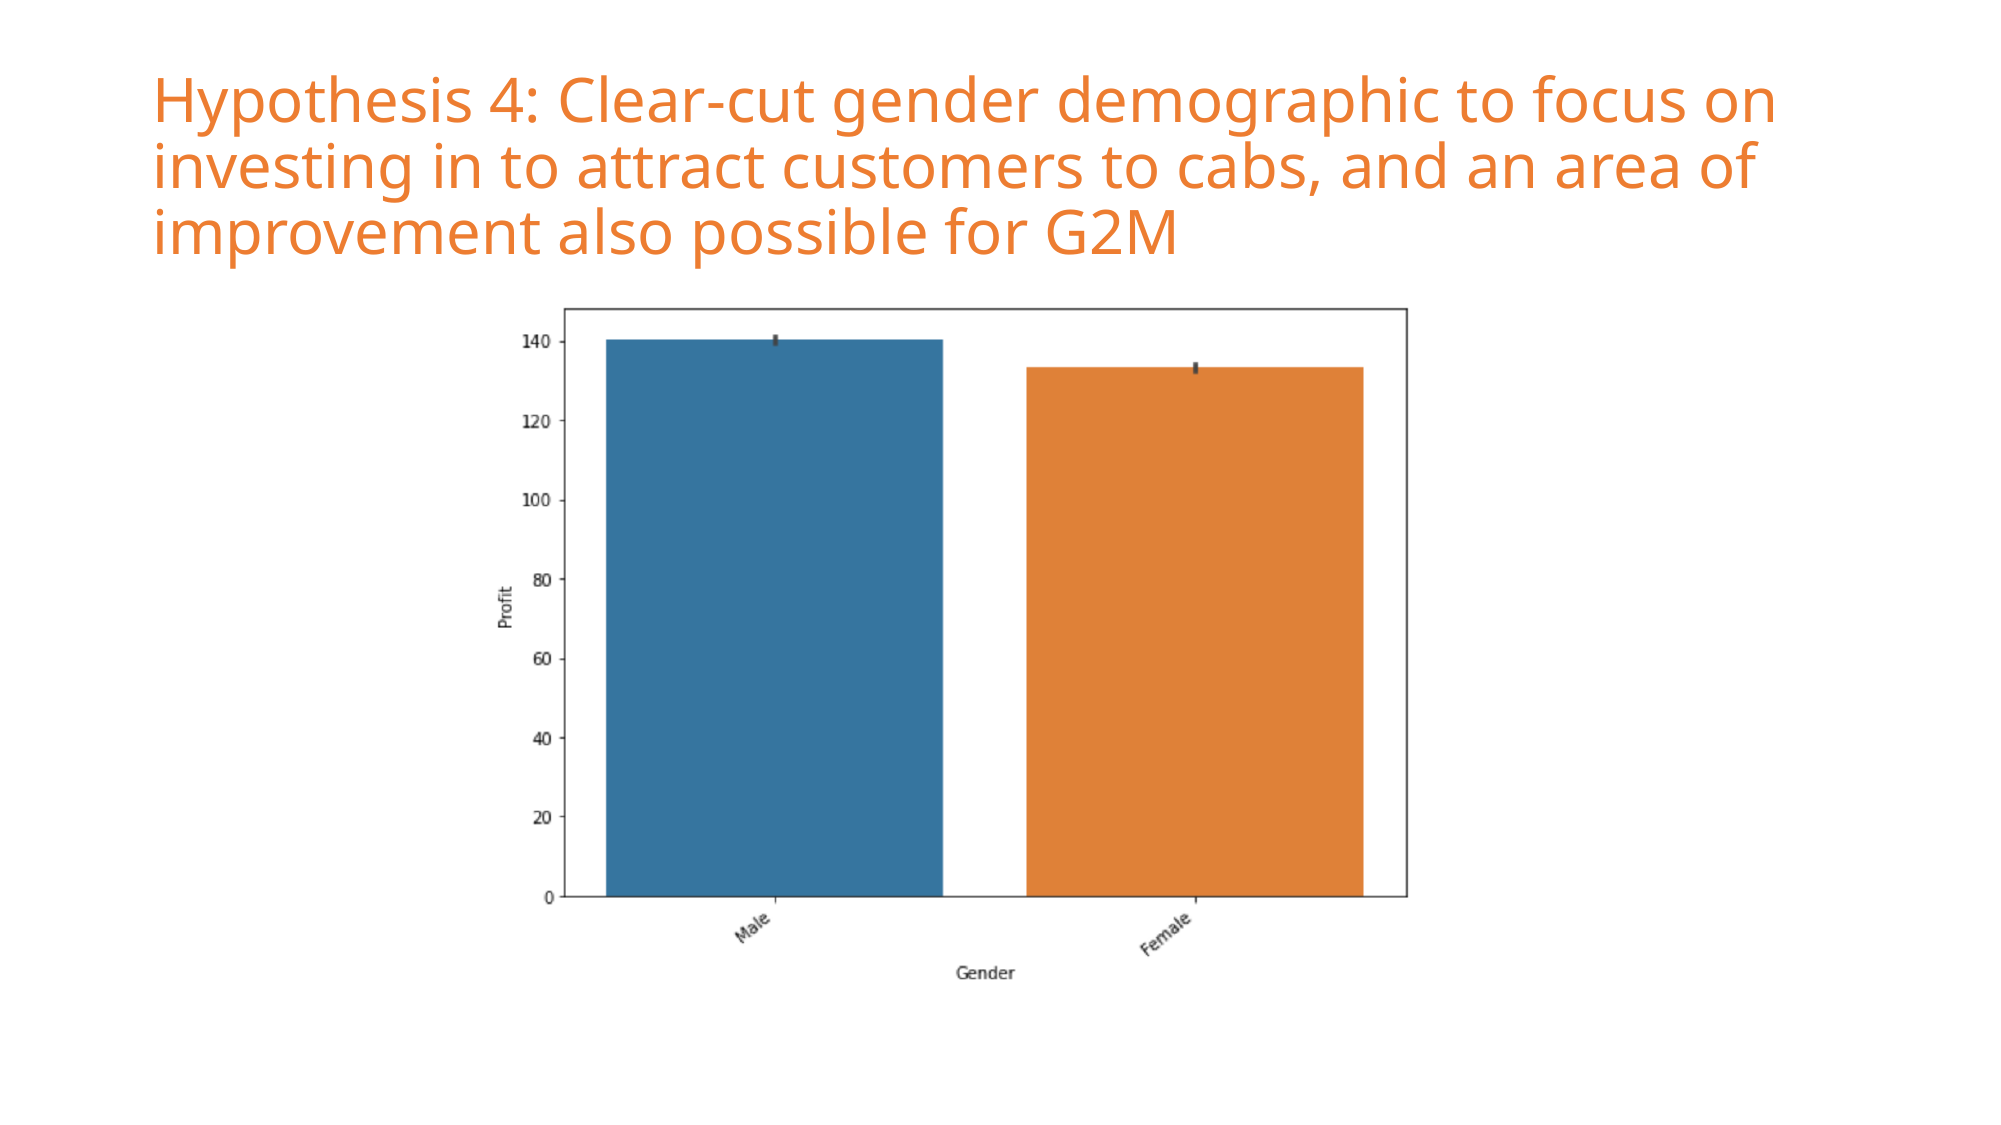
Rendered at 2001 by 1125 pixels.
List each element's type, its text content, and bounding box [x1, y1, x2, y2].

title Hypothesis 4: Clear-cut gender demographic to focus on investing in to attract customers to cabs, and an area of improvement also possible for G2M [137, 59, 1863, 278]
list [444, 299, 1556, 1014]
